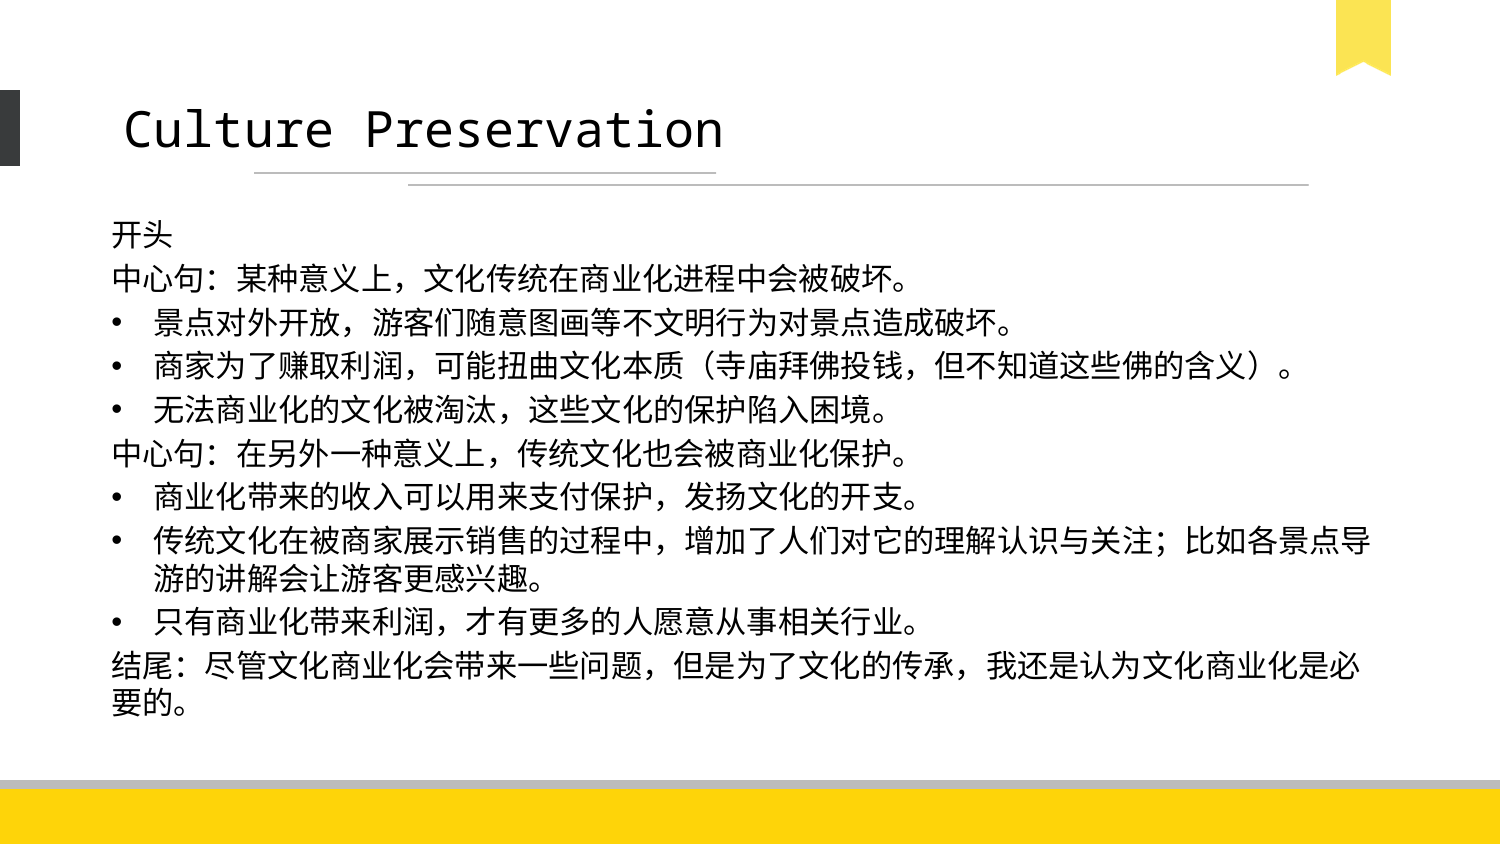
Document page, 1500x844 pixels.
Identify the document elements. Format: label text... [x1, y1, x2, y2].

picture [0, 0, 1500, 844]
list 开头 中心句：某种意义上，文化传统在商业化进程中会被破坏。 景点对外开放，游客们随意图画等不文明行为对景点造成破坏。 商家为了赚取利润，可能扭曲文化本质（寺庙拜佛投钱，但不知道这些佛的含义）。 无法商业化的文化被淘汰，这些文化的保护陷入困境。 中心句：在另外一种意义上，传统文化也会被商业化保护。 商业化带来的收入可以用来支付保护，发扬文化的开支。 传统文化在被商家展示销售的过程中，增加了人们对它的理解认识与关注；比如各景点导游的讲解会让游客更感兴趣。 只有商业化带来利润，才有更多的人愿意从事相关行业。 结尾：尽管文化商业化会带来一些问题，但是为了文化的传承，我还是认为文化商业化是必要的。 [99, 210, 1402, 783]
title Culture Preservation [112, 51, 1463, 204]
